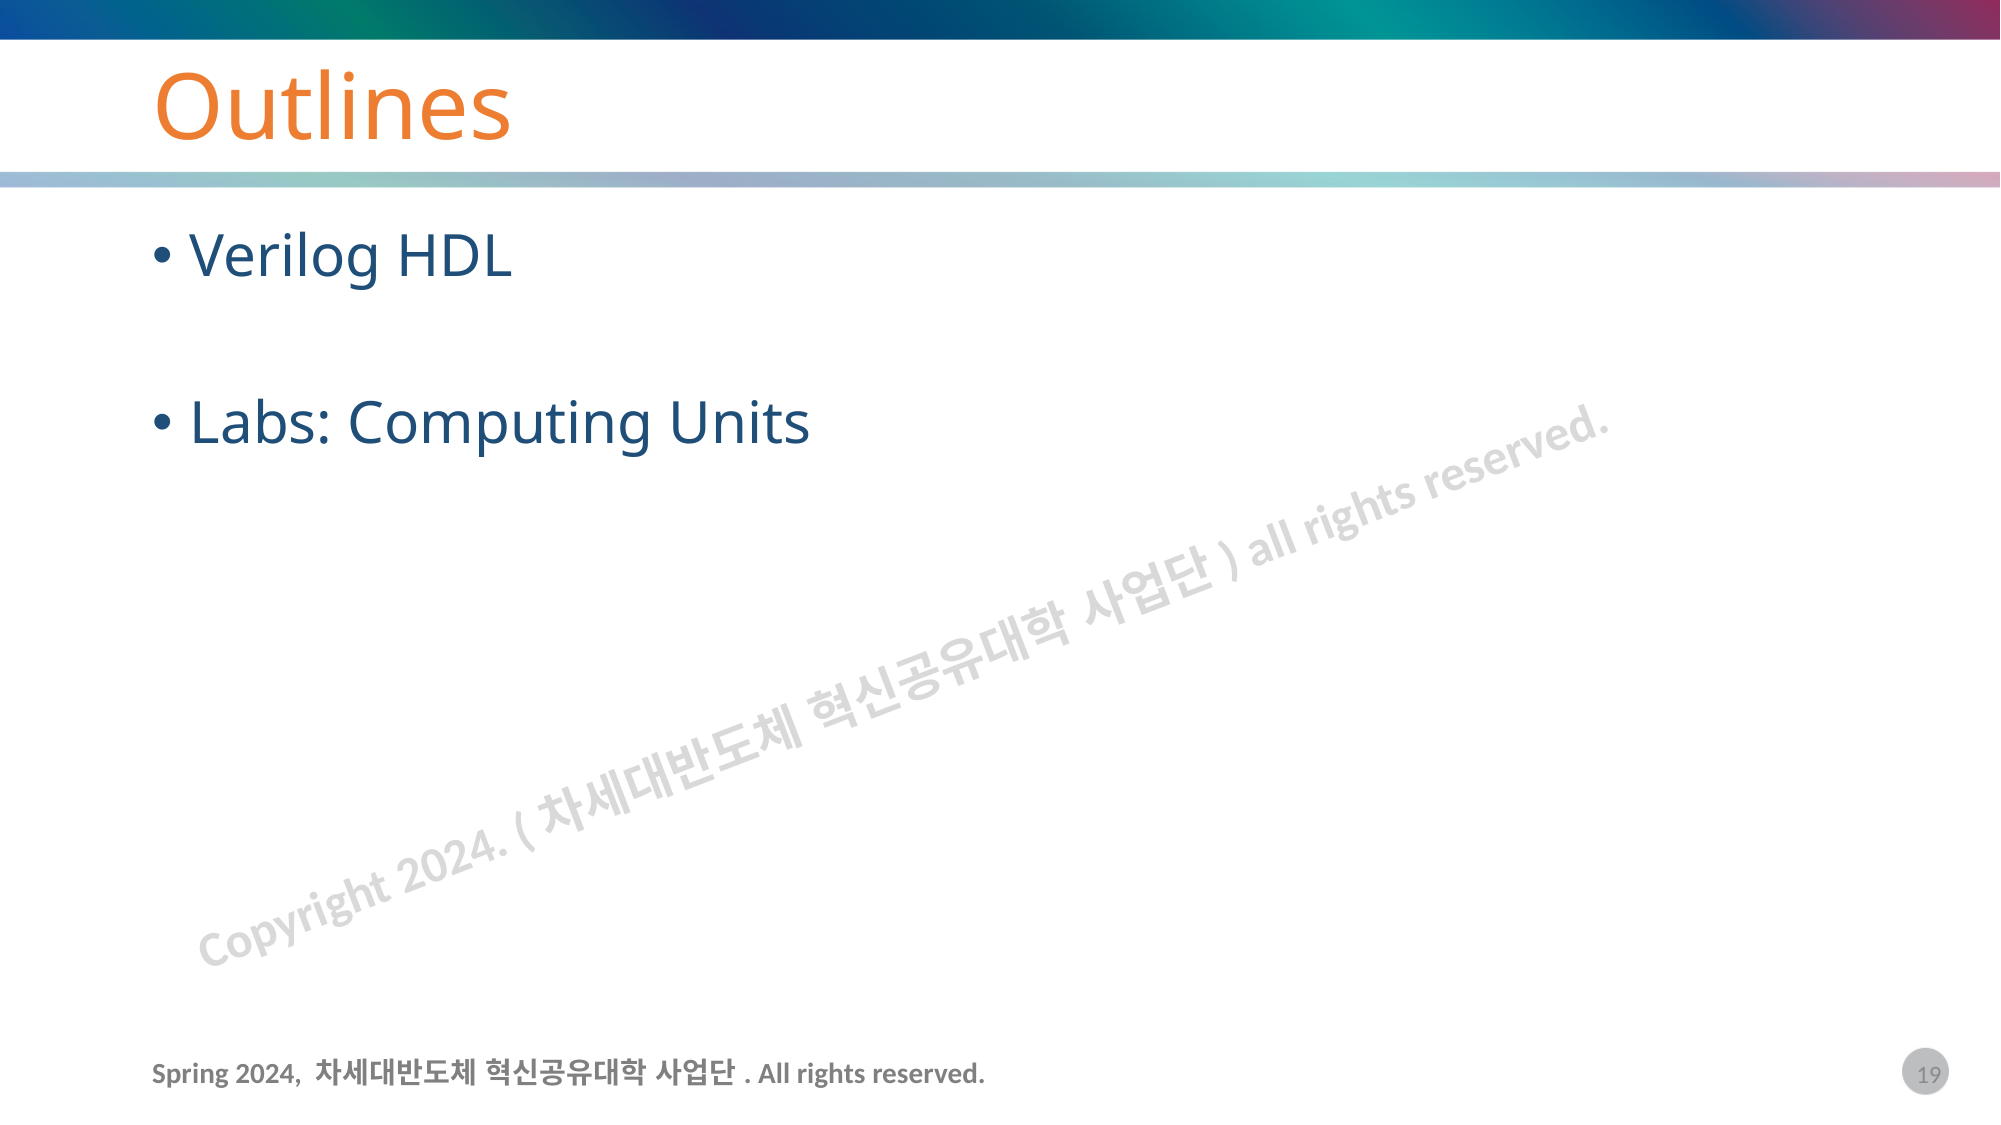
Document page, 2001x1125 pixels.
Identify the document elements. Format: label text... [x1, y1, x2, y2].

list Verilog HDL Labs: Computing Units [137, 218, 1903, 1014]
title Outlines [137, 44, 1903, 175]
picture [0, 0, 2000, 1125]
slide_number 19 [1858, 1041, 1957, 1105]
